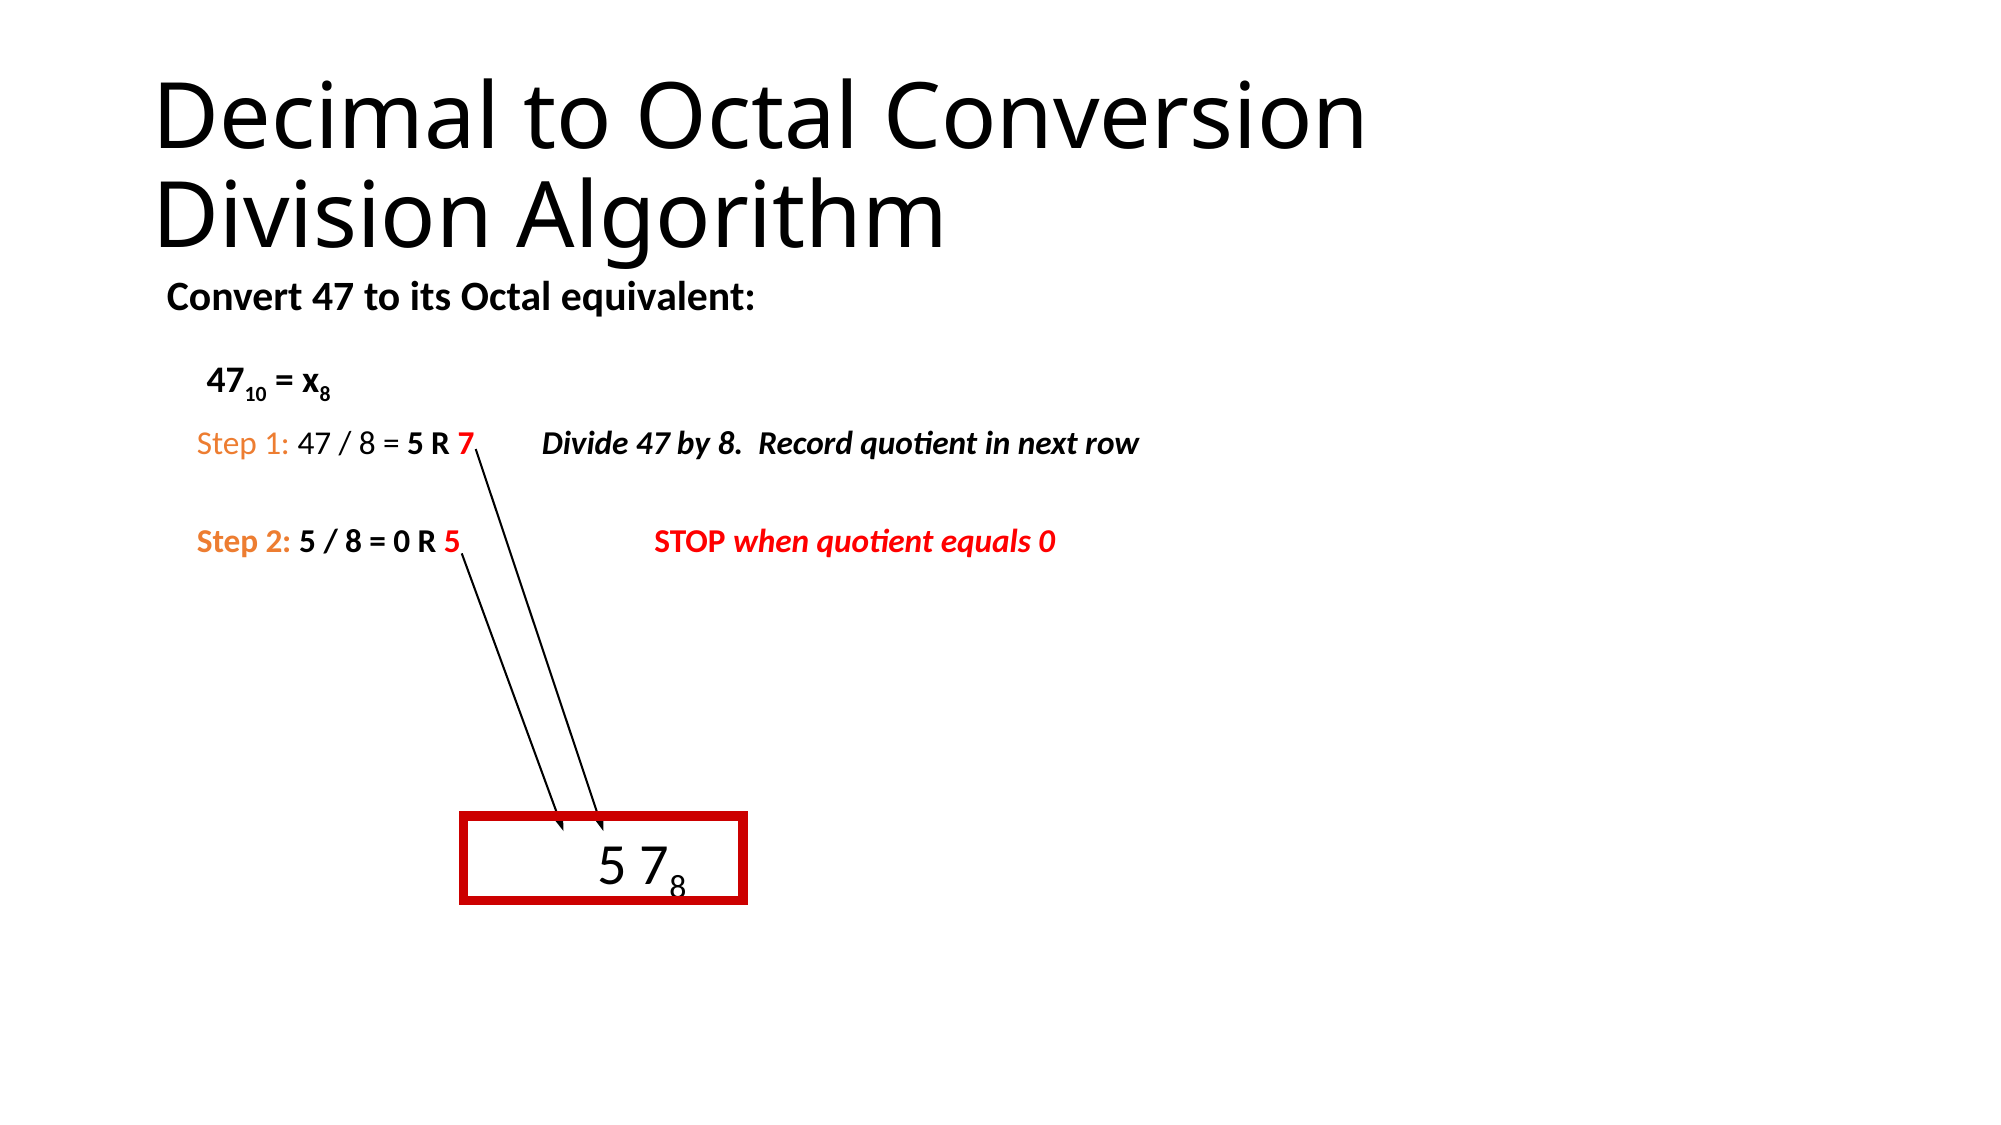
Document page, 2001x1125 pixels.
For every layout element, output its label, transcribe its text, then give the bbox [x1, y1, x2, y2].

title Decimal to Octal Conversion Division Algorithm [137, 59, 1863, 278]
list Convert 47 to its Octal equivalent: 4710 = x8 Step 1: 47 / 8 = 5 R 7 Divide 47 by 8. Record quotient in next row Step 2: 5 / 8 = 0 R 5 STOP when quotient equals 0 5 78 [151, 266, 1427, 1080]
text_box [463, 815, 743, 901]
